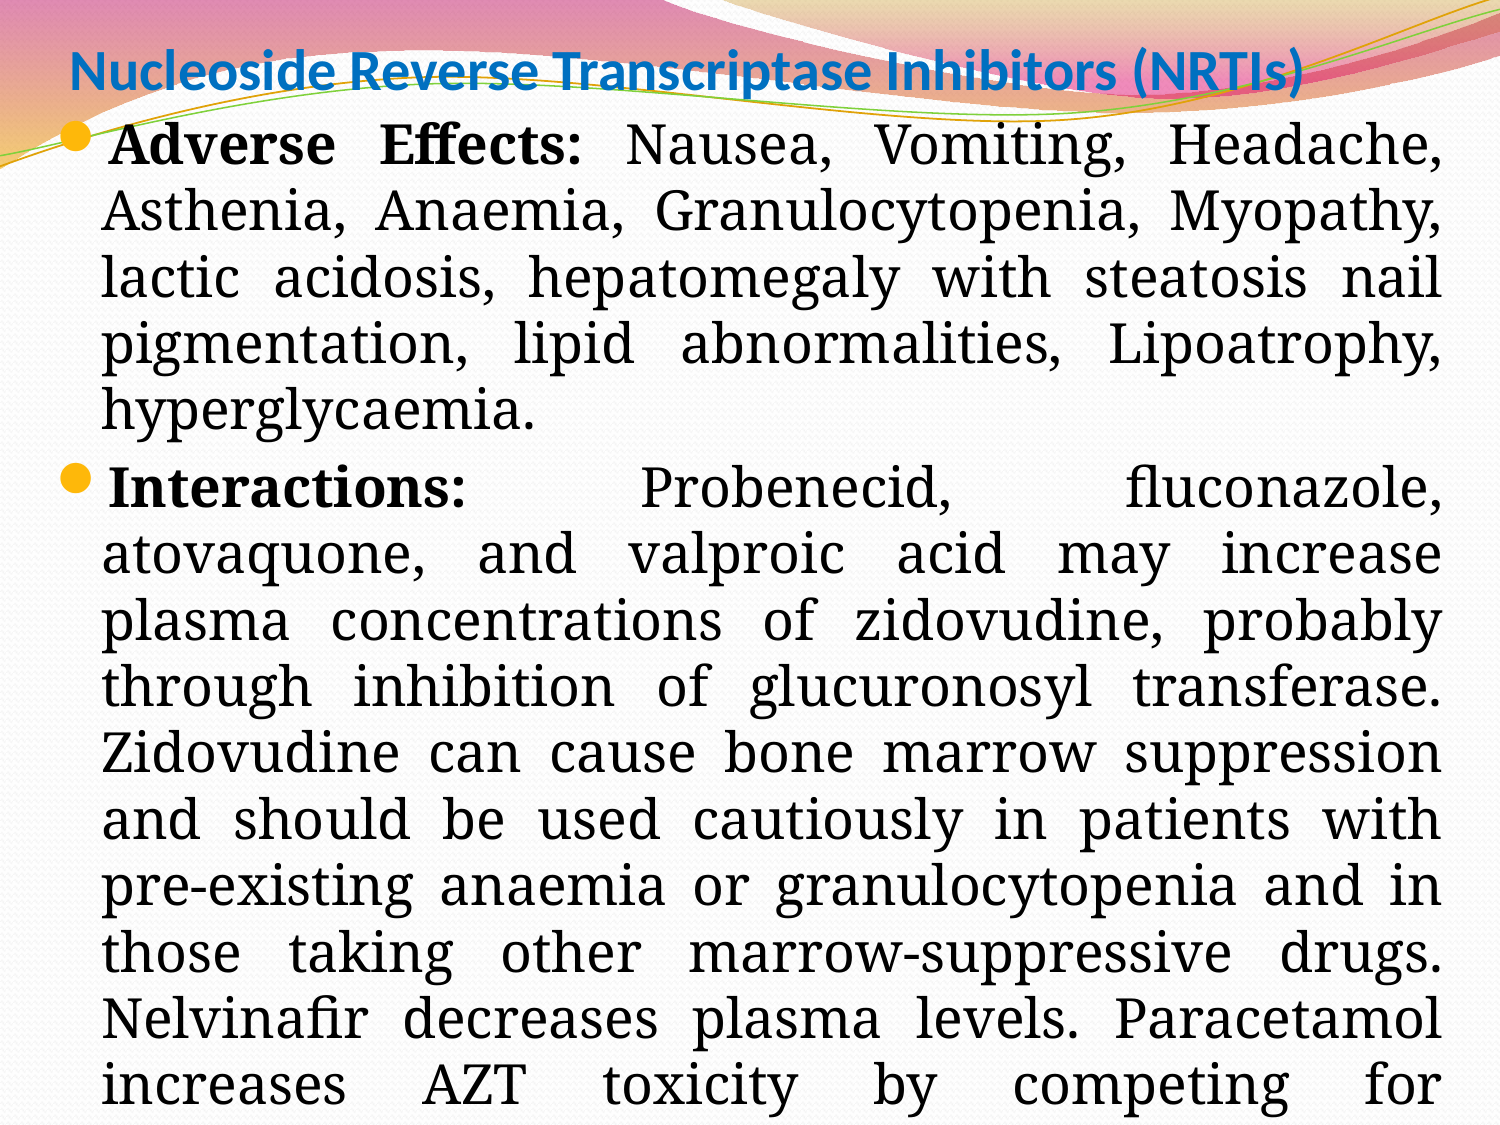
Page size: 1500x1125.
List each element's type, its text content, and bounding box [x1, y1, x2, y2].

list Adverse Effects: Nausea, Vomiting, Headache, Asthenia, Anaemia, Granulocytopenia, Myopathy, lactic acidosis, hepatomegaly with steatosis nail pigmentation, lipid abnormalities, Lipoatrophy, hyperglycaemia. Interactions: Probenecid, fluconazole, atovaquone, and valproic acid may increase plasma concentrations of zidovudine, probably through inhibition of glucuronosyl transferase. Zidovudine can cause bone marrow suppression and should be used cautiously in patients with pre-existing anaemia or granulocytopenia and in those taking other marrow-suppressive drugs. Nelvinafir decreases plasma levels. Paracetamol increases AZT toxicity by competing for glucoronidation. [41, 101, 1459, 1106]
title Nucleoside Reverse Transcriptase Inhibitors (NRTIs) [69, 19, 1425, 101]
